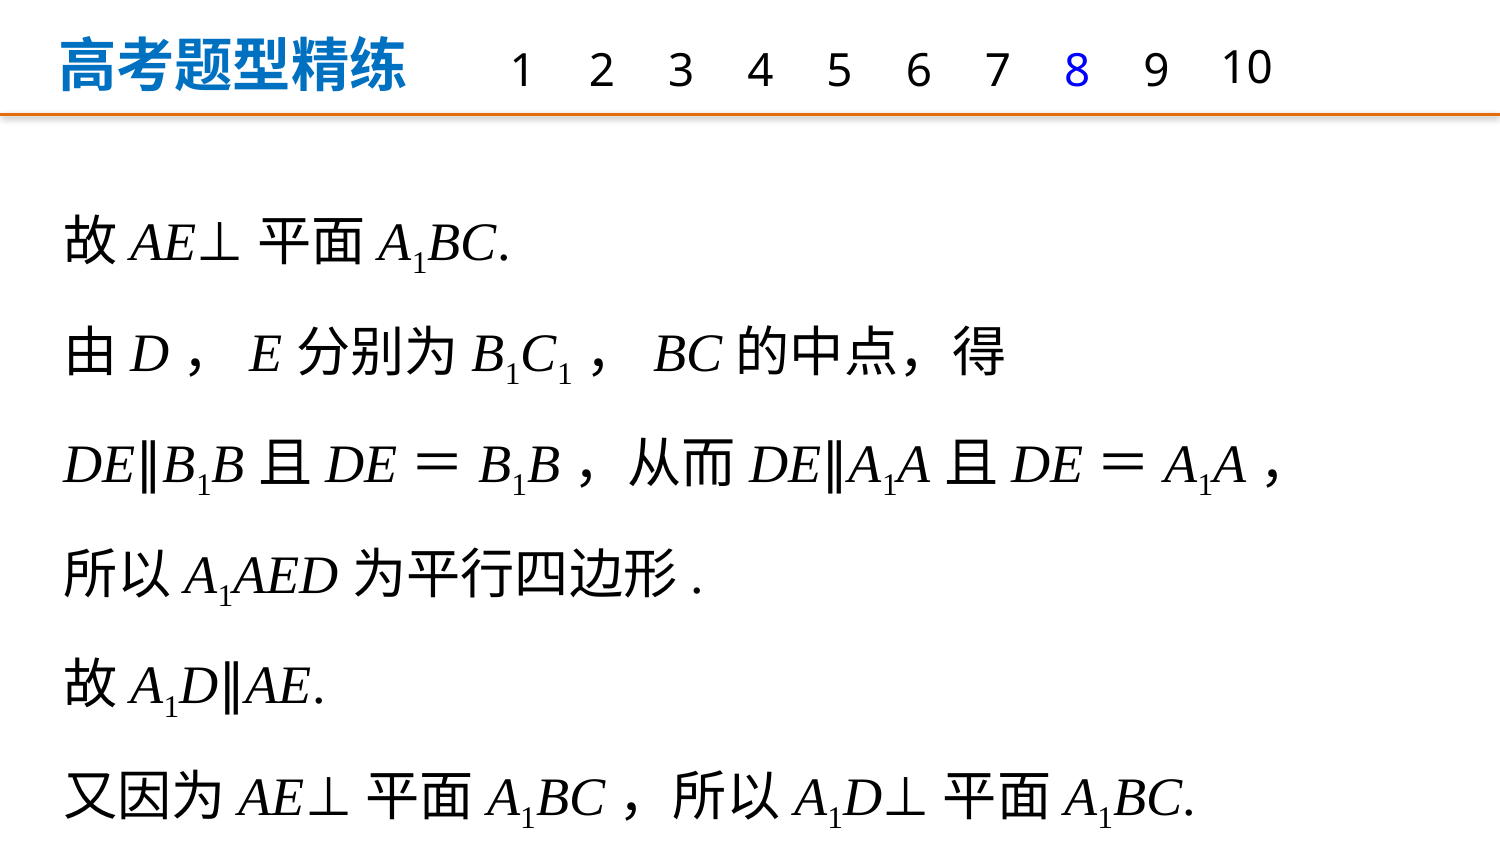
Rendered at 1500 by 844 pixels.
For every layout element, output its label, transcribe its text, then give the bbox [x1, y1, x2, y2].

text_box 9 [1121, 36, 1192, 106]
text_box 3 [646, 36, 716, 106]
text_box 5 [804, 36, 875, 106]
text_box 7 [963, 36, 1033, 106]
text_box 4 [725, 36, 796, 106]
text_box 高考题型精练 [43, 20, 423, 105]
text_box 10 [1201, 36, 1293, 101]
text_box 2 [567, 36, 637, 106]
text_box 8 [1042, 36, 1113, 106]
text_box 1 [488, 36, 558, 106]
text_box 故AE⊥平面A1BC. 由D，E分别为B1C1，BC的中点，得 DE∥B1B且DE＝B1B，从而DE∥A1A且DE＝A1A， 所以A1AED为平行四边形. 故A1D∥AE. 又因为AE⊥平面A1BC，所以A1D⊥平面A1BC. [48, 161, 1459, 843]
text_box 6 [884, 36, 954, 106]
